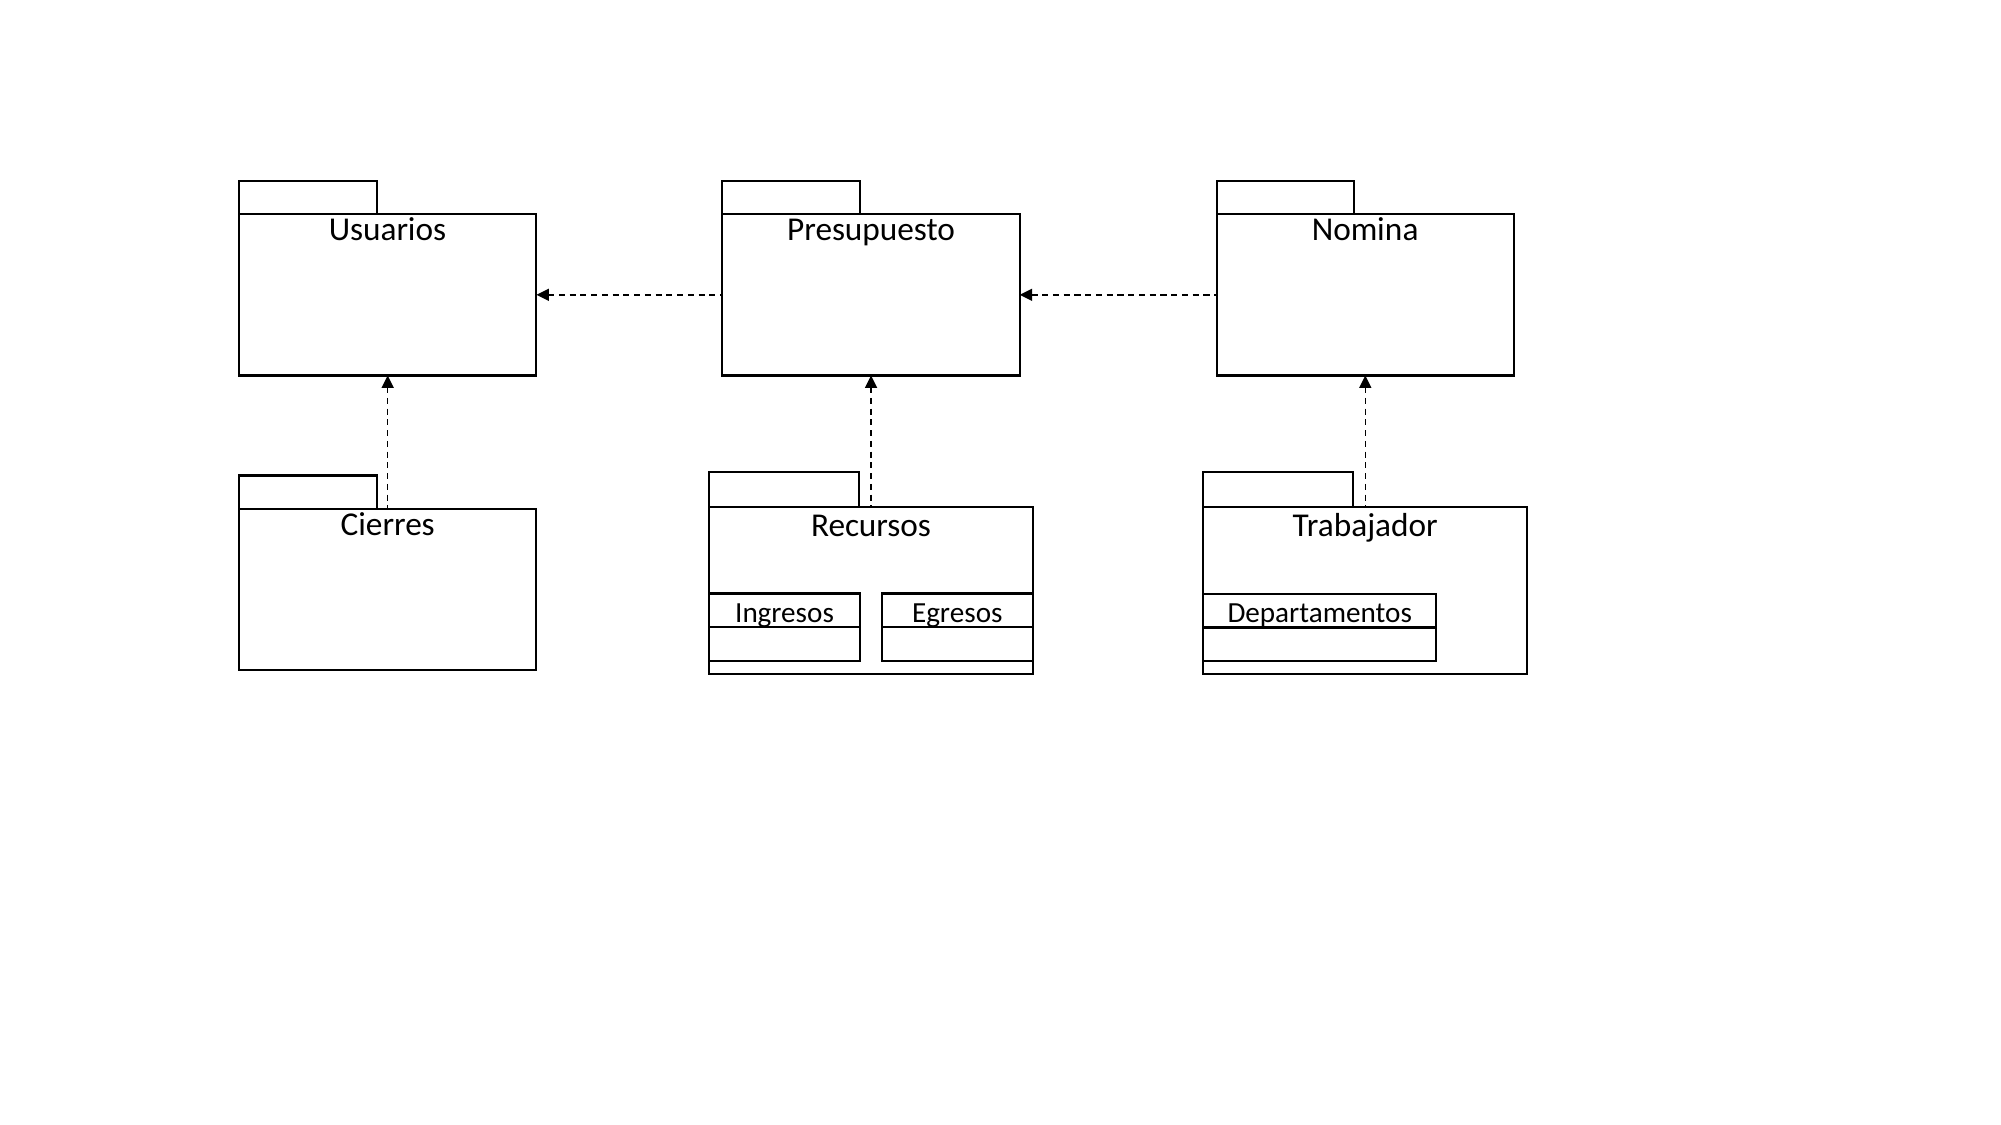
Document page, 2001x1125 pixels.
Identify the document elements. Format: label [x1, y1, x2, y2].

text_box [238, 180, 1528, 675]
